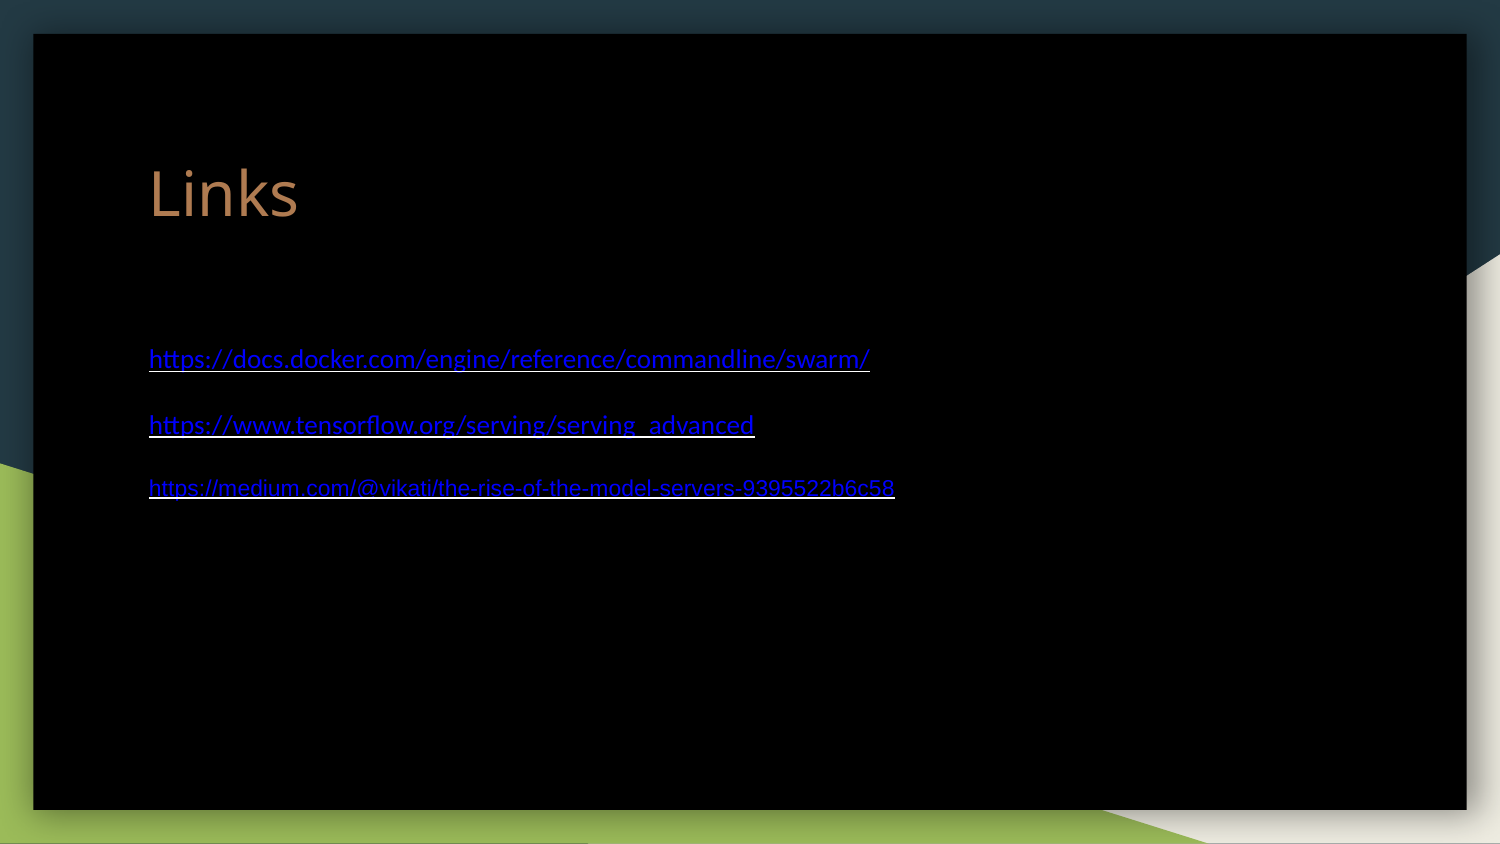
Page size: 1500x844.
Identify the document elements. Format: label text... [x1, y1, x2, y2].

text_box Links [134, 138, 1366, 296]
text_box https://docs.docker.com/engine/reference/commandline/swarm/ https://www.tensorflow.org/serving/serving_advanced https://medium.com/@vikati/the-rise-of-the-model-servers-9395522b6c58 [134, 326, 1366, 729]
